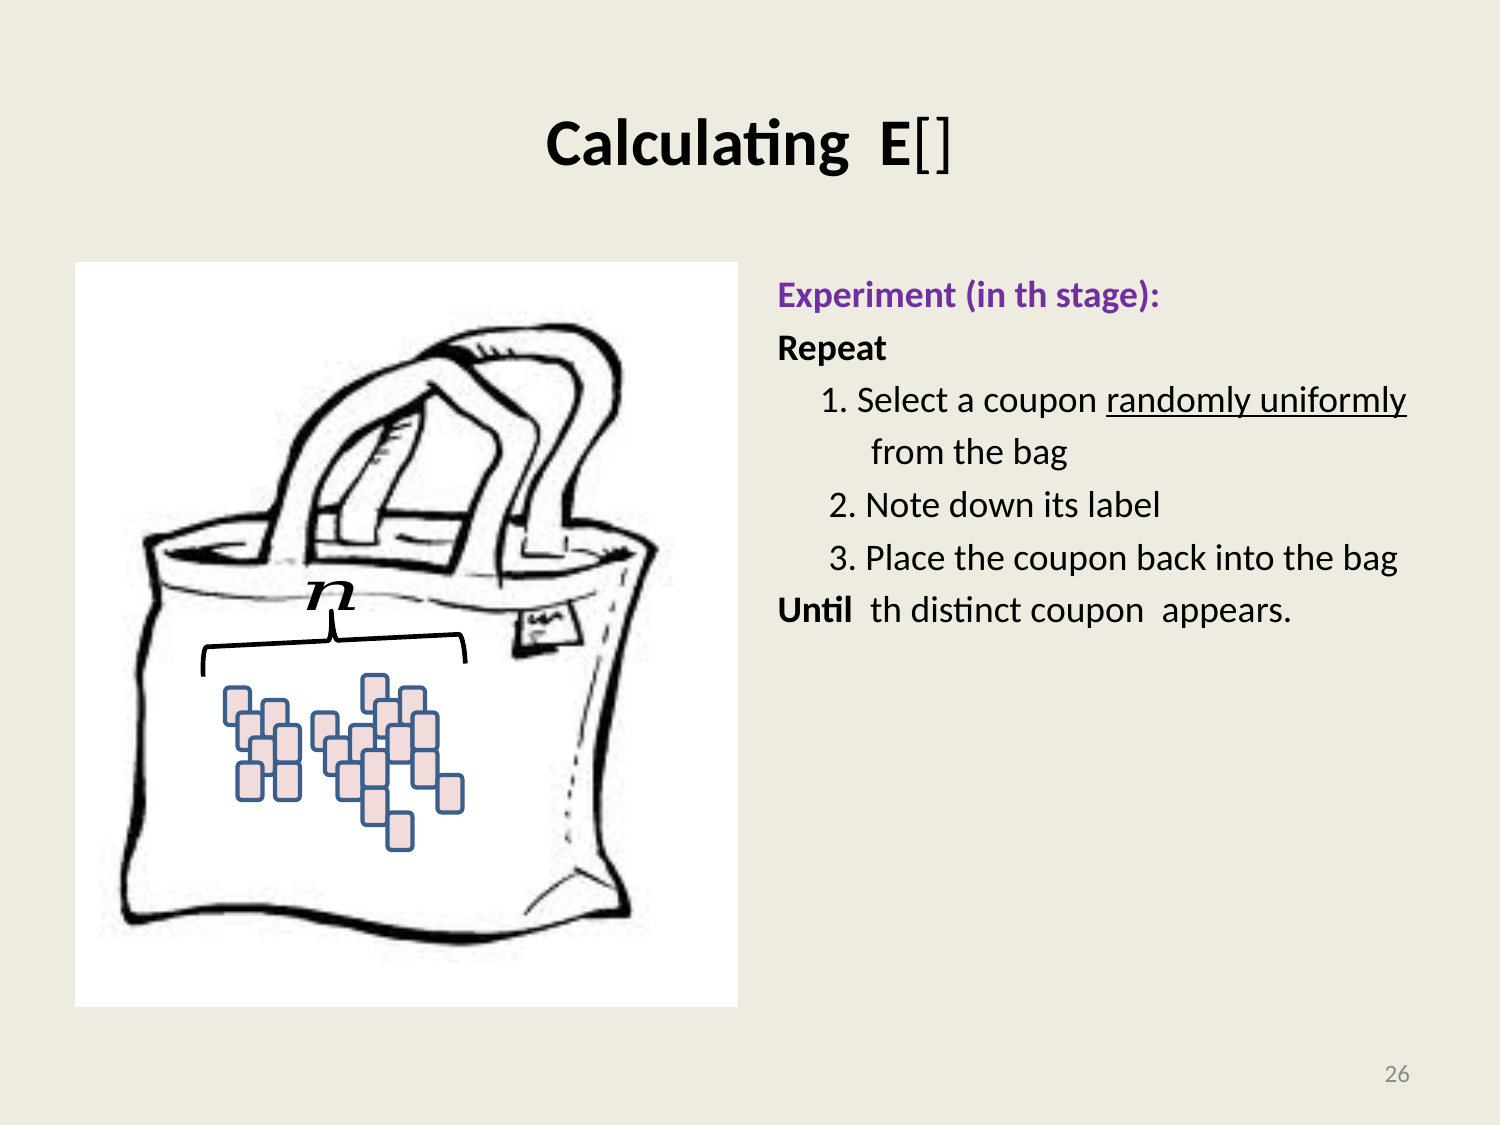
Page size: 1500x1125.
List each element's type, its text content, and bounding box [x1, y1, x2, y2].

picture [74, 262, 738, 1007]
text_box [362, 679, 463, 813]
slide_number 26 [1074, 1042, 1425, 1103]
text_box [201, 562, 465, 671]
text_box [224, 687, 301, 801]
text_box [312, 712, 413, 851]
